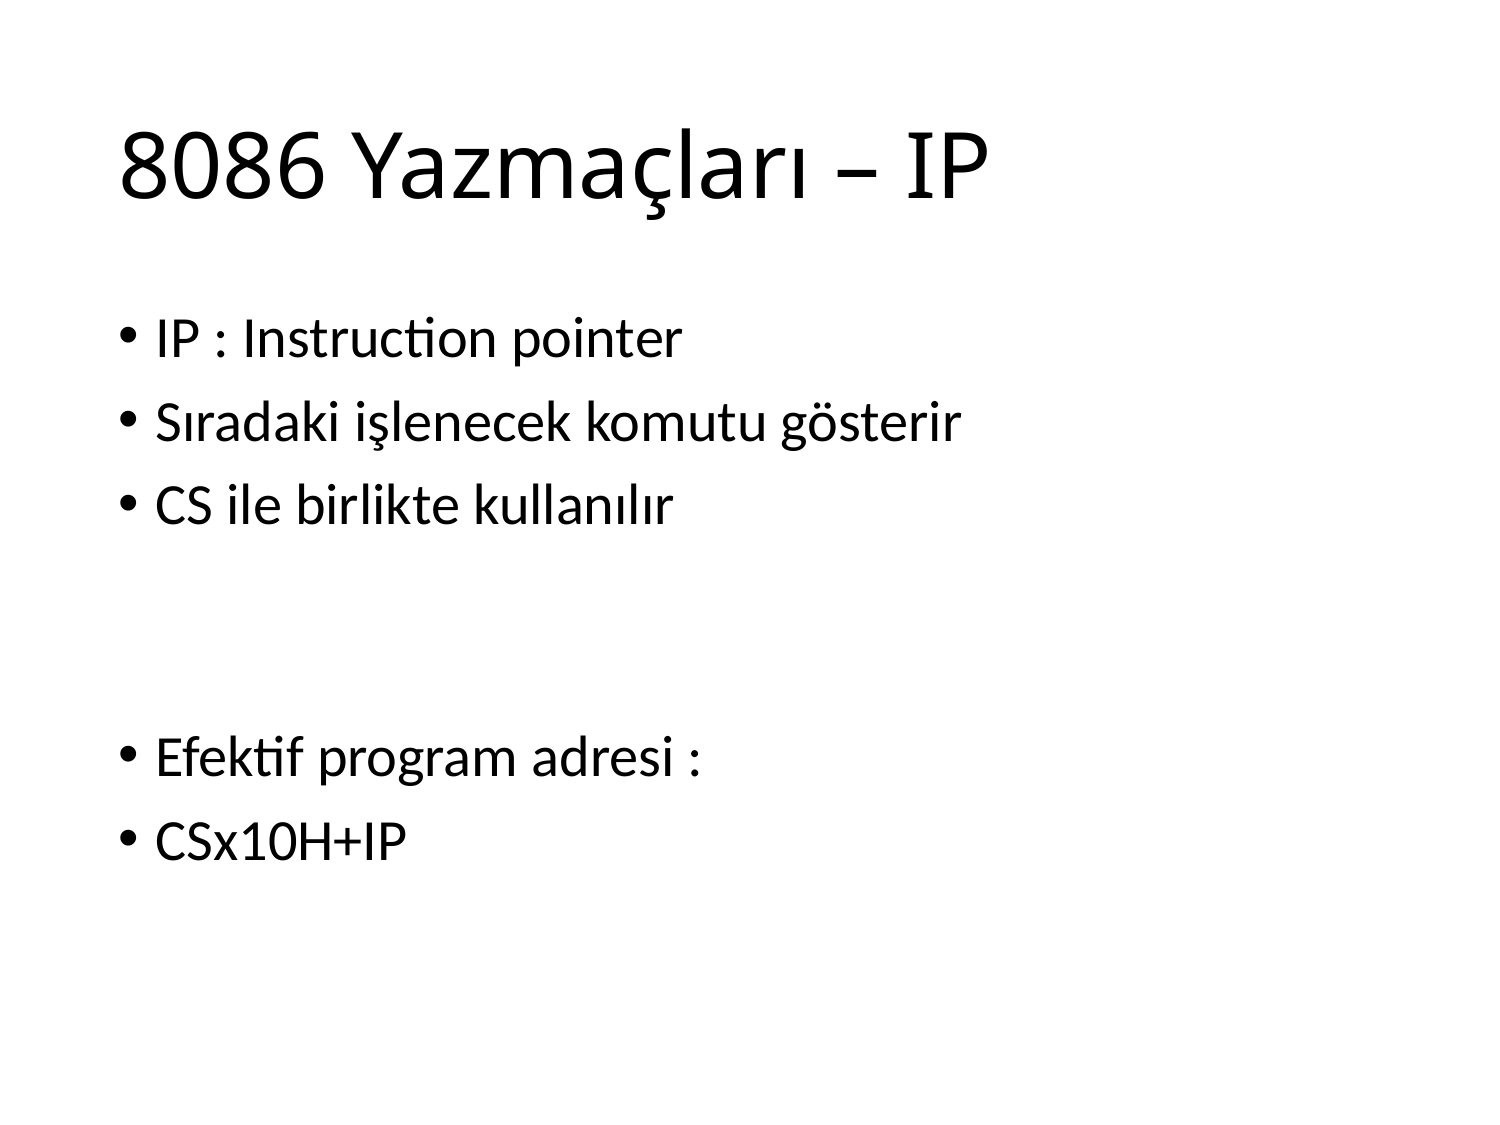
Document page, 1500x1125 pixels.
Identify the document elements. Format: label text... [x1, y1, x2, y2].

title 8086 Yazmaçları – IP [103, 59, 1397, 278]
list IP : Instruction pointer Sıradaki işlenecek komutu gösterir CS ile birlikte kullanılır Efektif program adresi : CSx10H+IP [103, 299, 1397, 1014]
